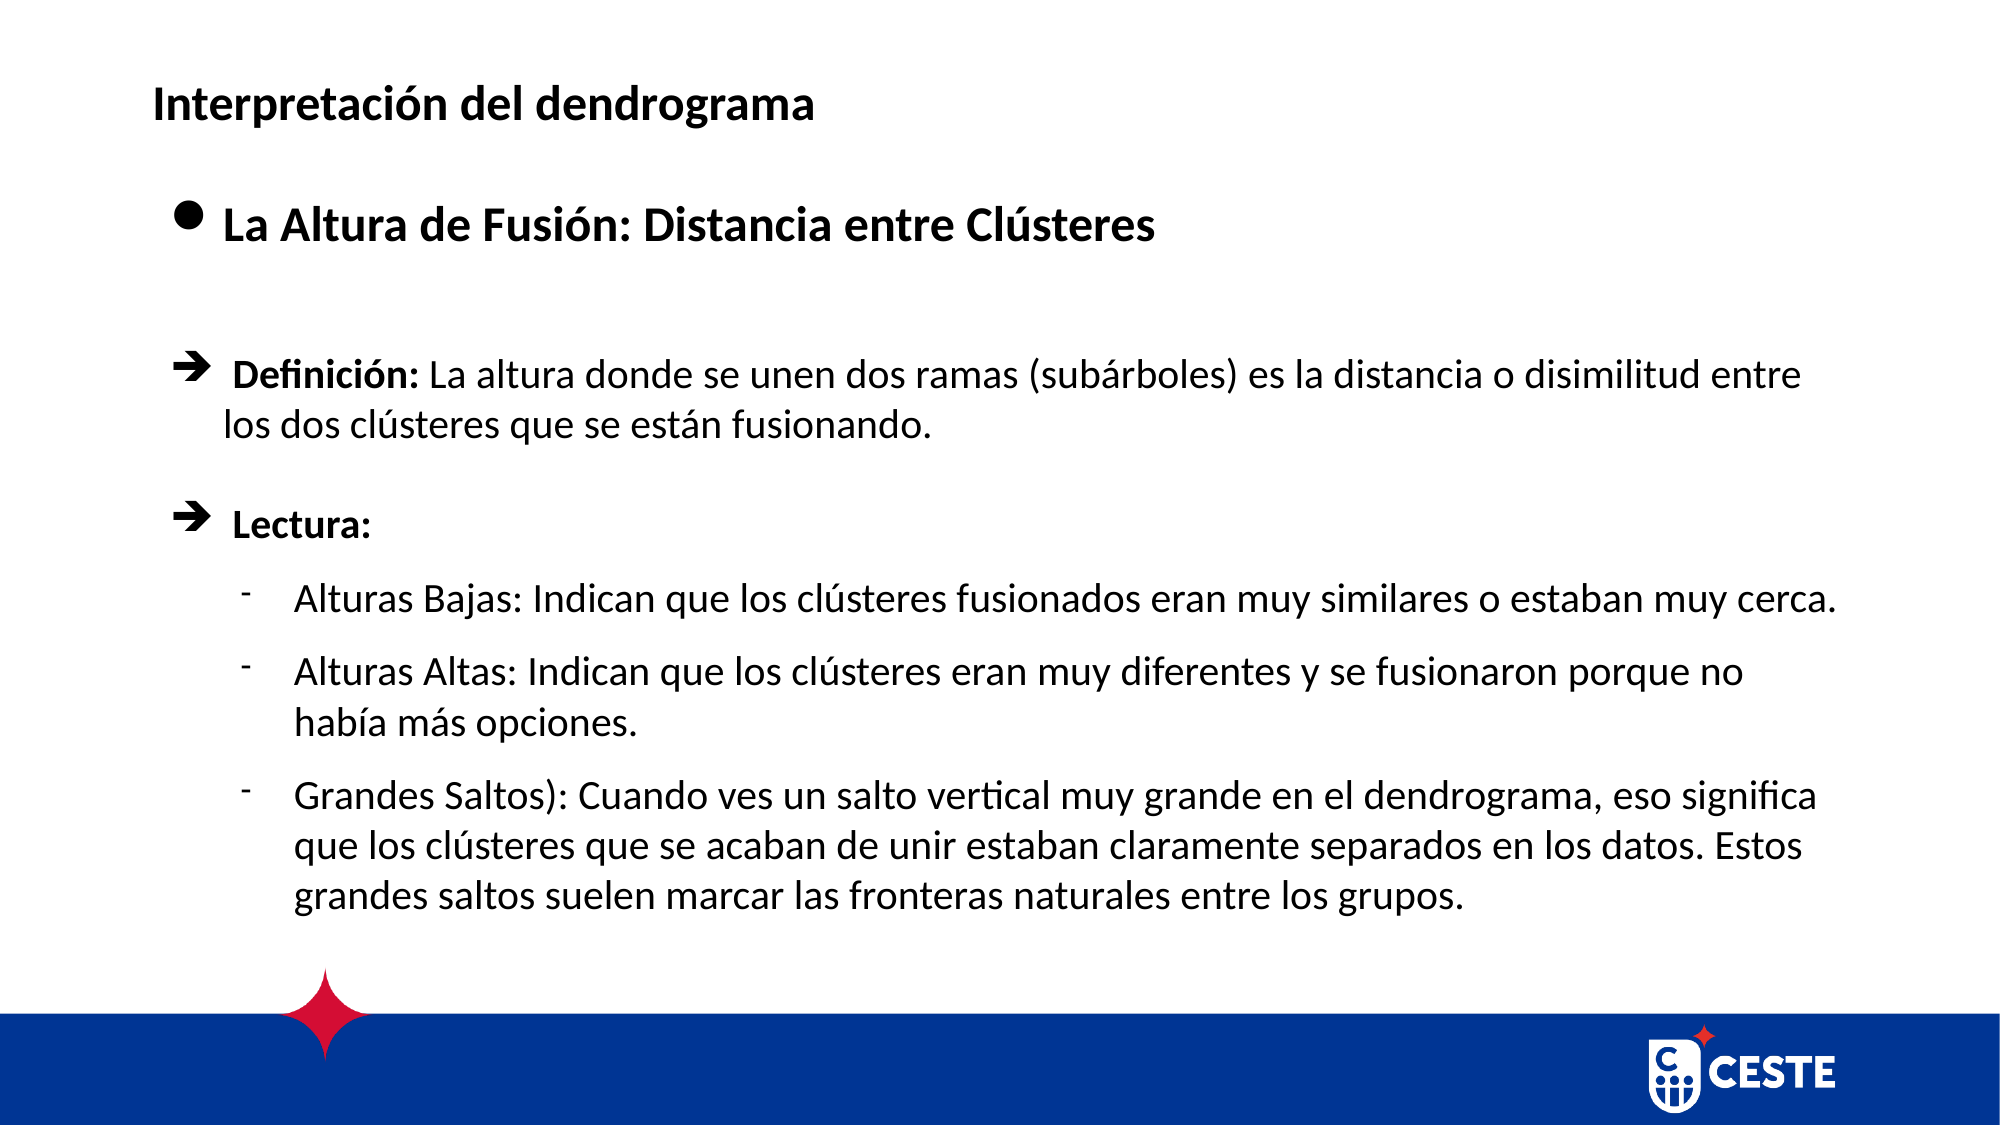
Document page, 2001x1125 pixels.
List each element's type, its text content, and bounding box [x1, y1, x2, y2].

list La Altura de Fusión: Distancia entre Clústeres Definición: La altura donde se unen dos ramas (subárboles) es la distancia o disimilitud entre los dos clústeres que se están fusionando. Lectura: Alturas Bajas: Indican que los clústeres fusionados eran muy similares o estaban muy cerca. Alturas Altas: Indican que los clústeres eran muy diferentes y se fusionaron porque no había más opciones. Grandes Saltos): Cuando ves un salto vertical muy grande en el dendrograma, eso significa que los clústeres que se acaban de unir estaban claramente separados en los datos. Estos grandes saltos suelen marcar las fronteras naturales entre los grupos. [137, 184, 1863, 898]
picture [275, 965, 375, 1064]
picture [1629, 1014, 1854, 1122]
title Interpretación del dendrograma [137, 59, 1863, 149]
